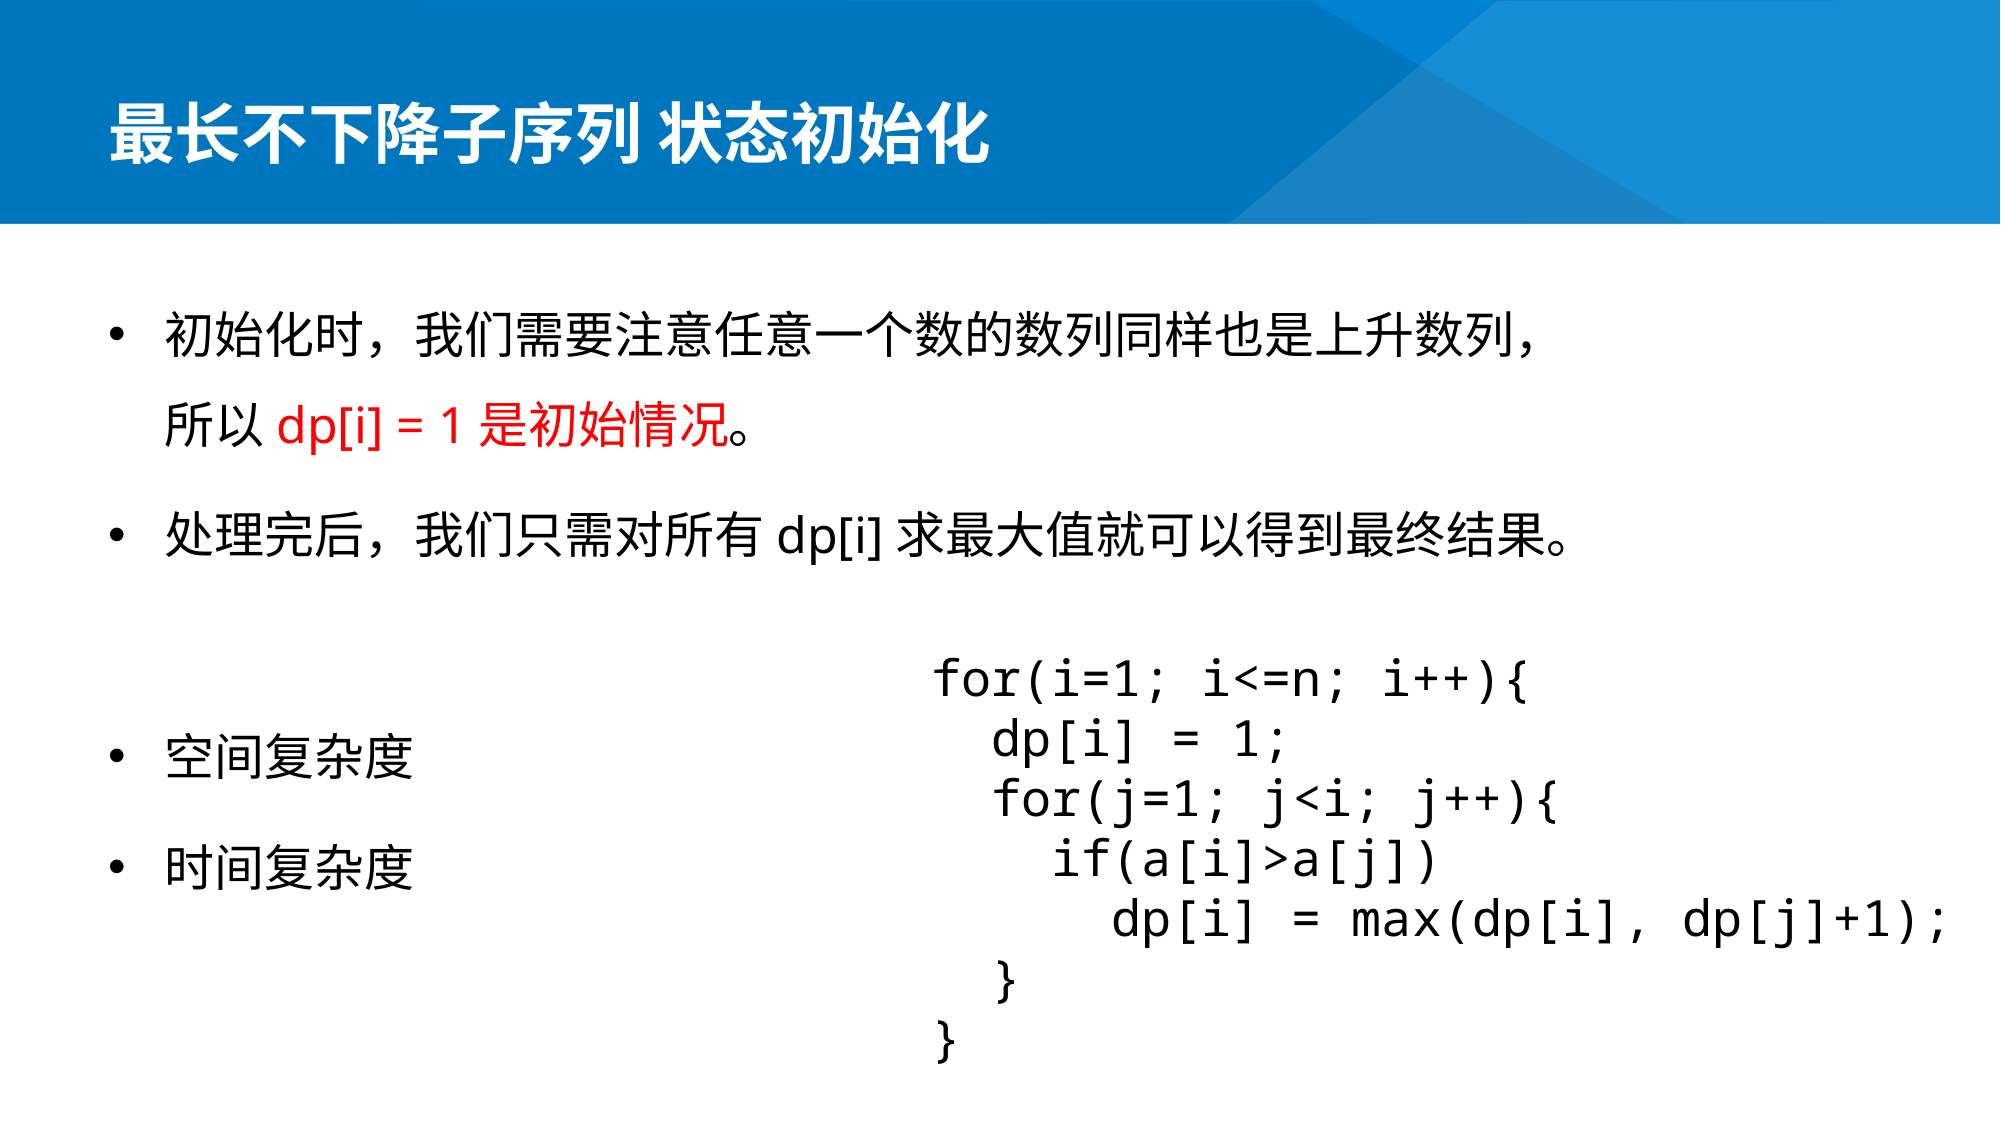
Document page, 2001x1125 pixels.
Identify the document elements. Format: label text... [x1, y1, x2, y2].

list 最长不下降子序列 状态初始化 [93, 93, 1907, 186]
text_box for(i=1; i<=n; i++){ dp[i] = 1; for(j=1; j<i; j++){ if(a[i]>a[j]) dp[i] = max(dp[i], dp[j]+1); } } [917, 639, 1970, 1075]
